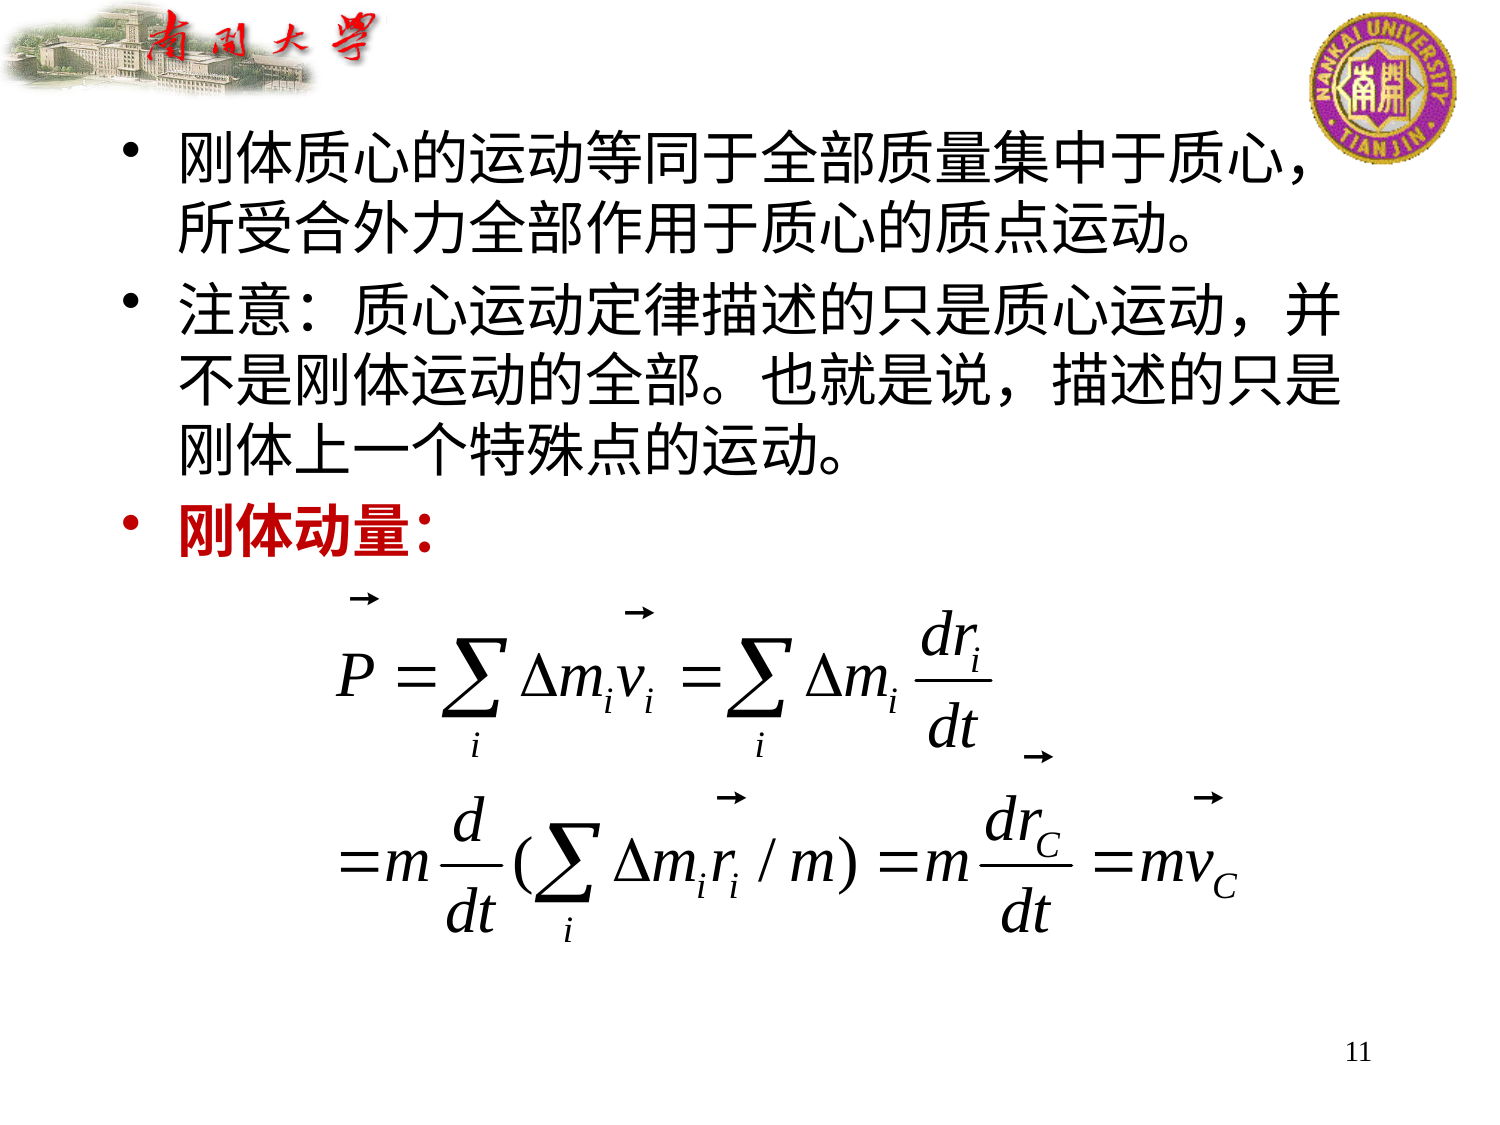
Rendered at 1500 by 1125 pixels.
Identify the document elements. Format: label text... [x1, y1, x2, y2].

picture [0, 0, 388, 100]
picture [1262, 0, 1500, 178]
list 刚体质心的运动等同于全部质量集中于质心，所受合外力全部作用于质心的质点运动。 注意：质心运动定律描述的只是质心运动，并不是刚体运动的全部。也就是说，描述的只是刚体上一个特殊点的运动。 刚体动量： [105, 113, 1382, 997]
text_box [324, 591, 1251, 958]
slide_number 11 [1074, 1024, 1388, 1101]
